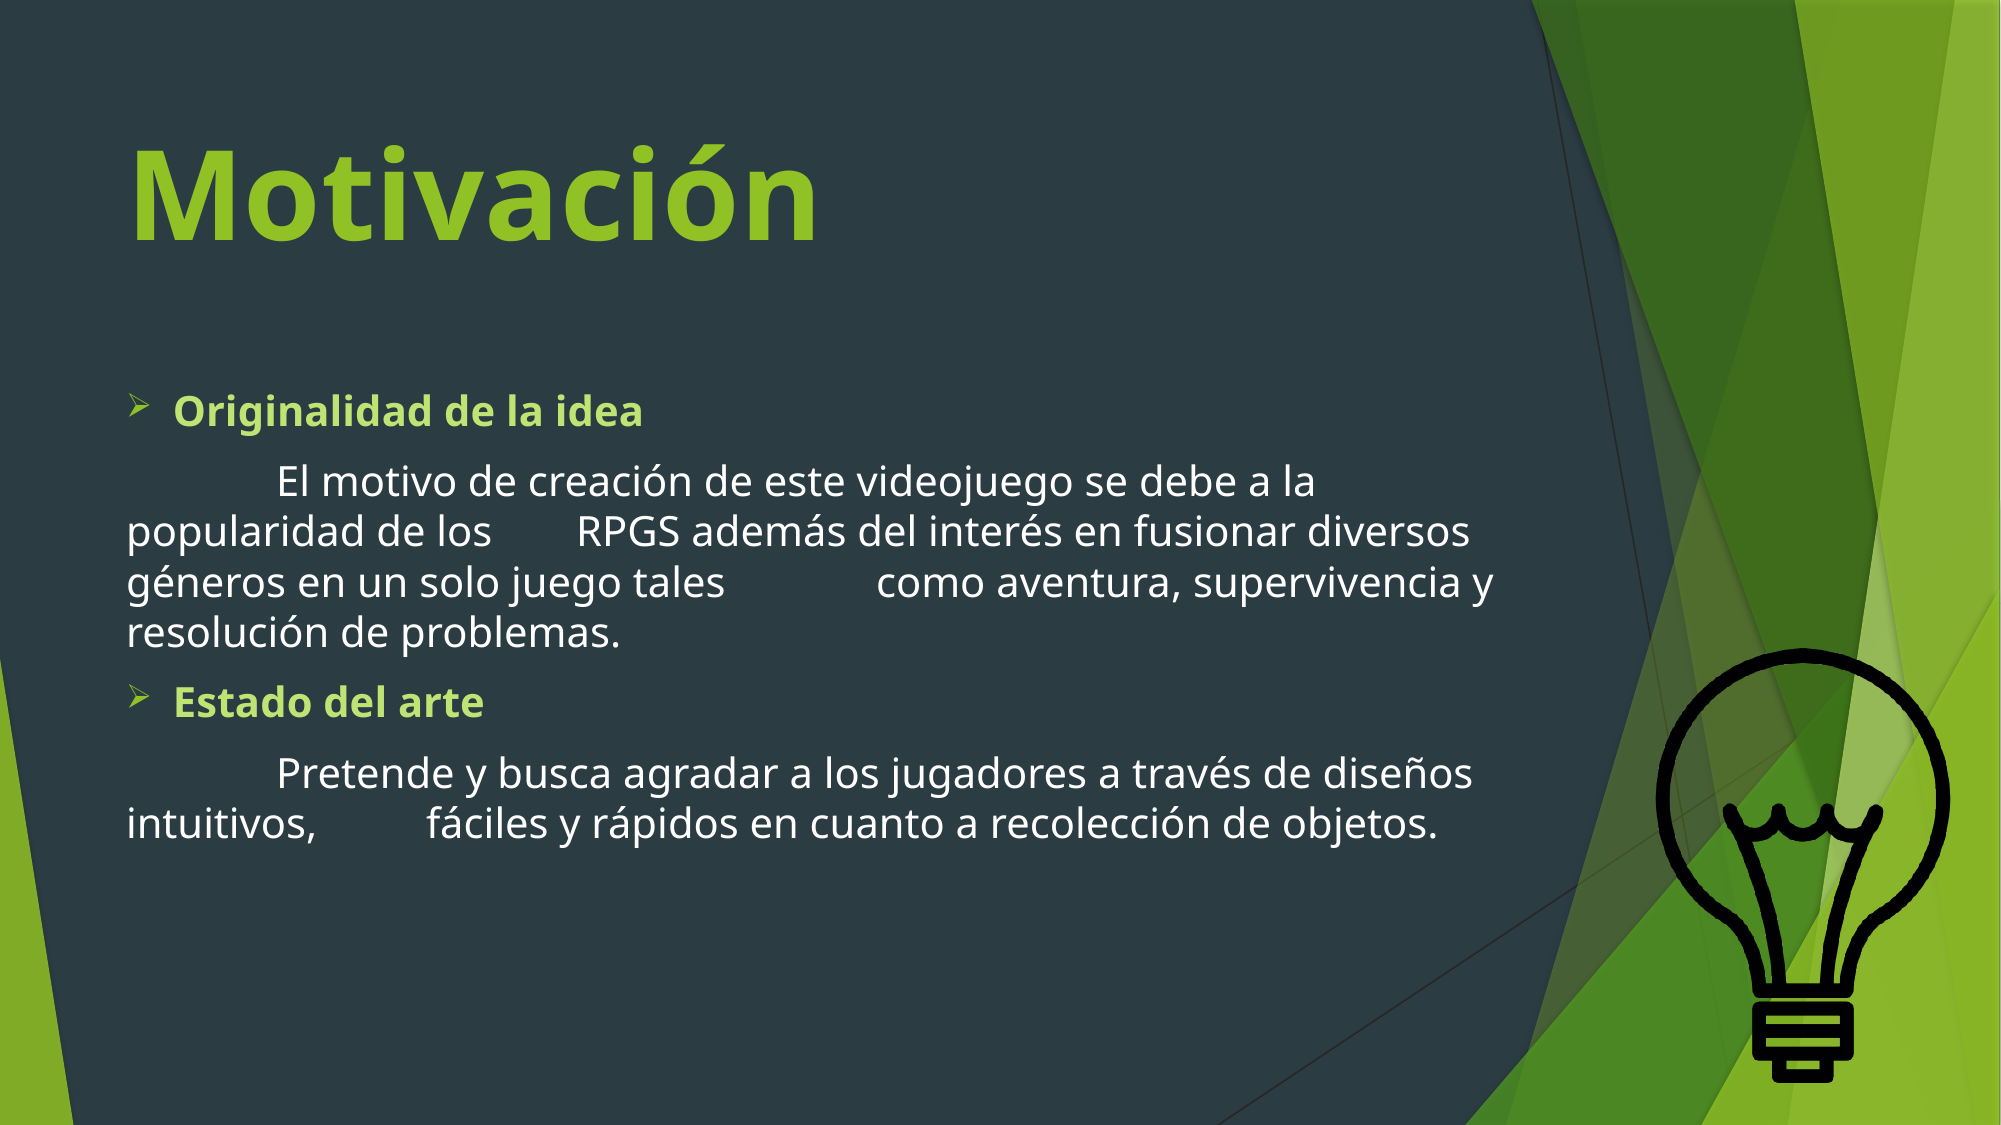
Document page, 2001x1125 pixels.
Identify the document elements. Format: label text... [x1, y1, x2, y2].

title Motivación [111, 99, 1522, 281]
list Originalidad de la idea El motivo de creación de este videojuego se debe a la popularidad de los RPGS además del interés en fusionar diversos géneros en un solo juego tales como aventura, supervivencia y resolución de problemas. Estado del arte Pretende y busca agradar a los jugadores a través de diseños intuitivos, fáciles y rápidos en cuanto a recolección de objetos. [111, 306, 1522, 991]
picture [1585, 648, 2000, 1083]
